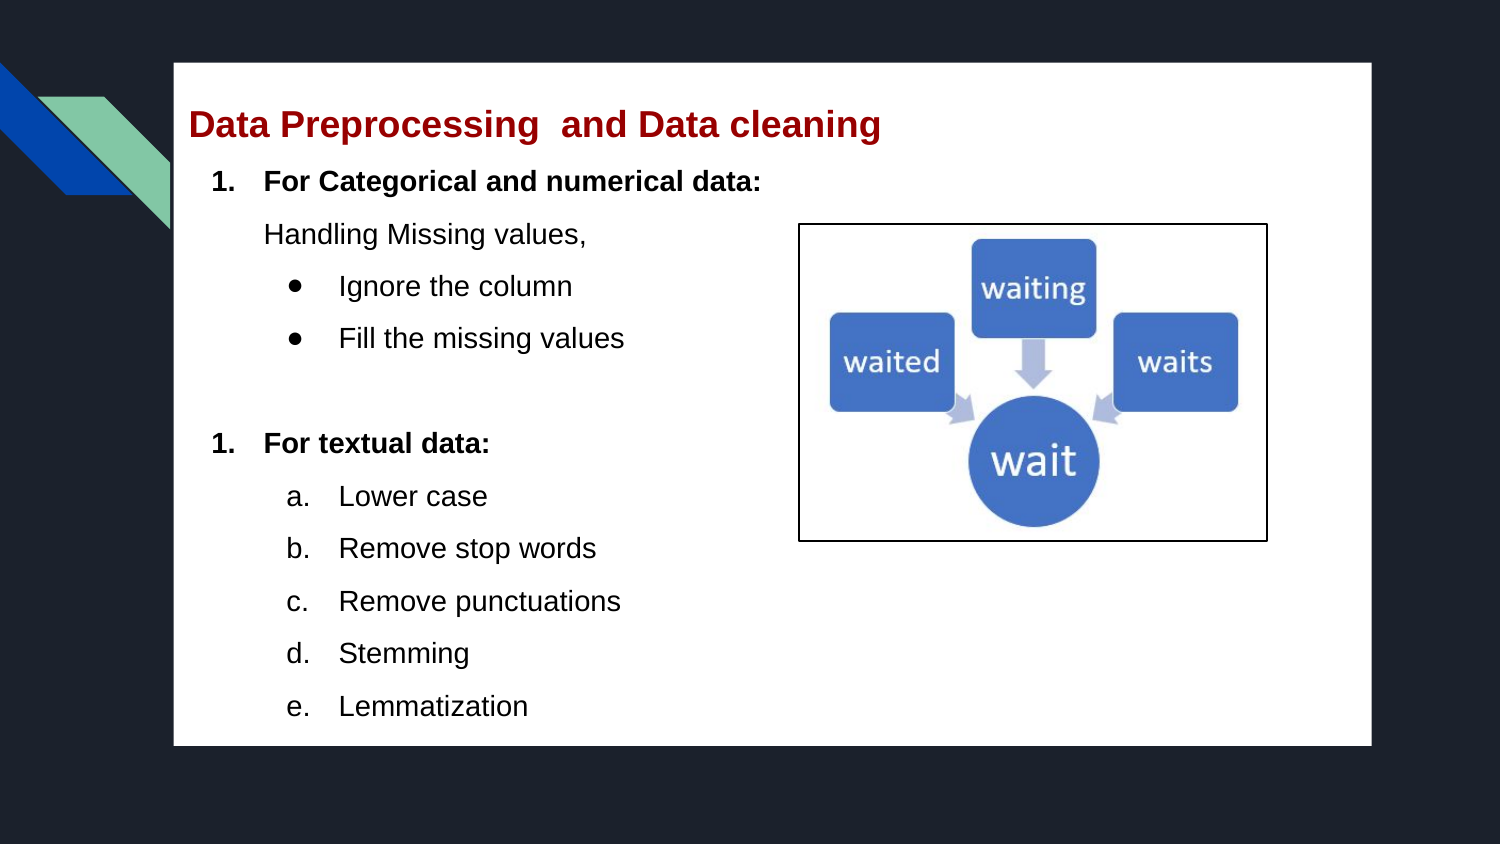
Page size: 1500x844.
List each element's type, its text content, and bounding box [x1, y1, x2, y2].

picture [799, 224, 1267, 541]
text_box Data Preprocessing and Data cleaning For Categorical and numerical data: Handling Missing values, Ignore the column Fill the missing values For textual data: Lower case Remove stop words Remove punctuations Stemming Lemmatization [173, 62, 1372, 746]
